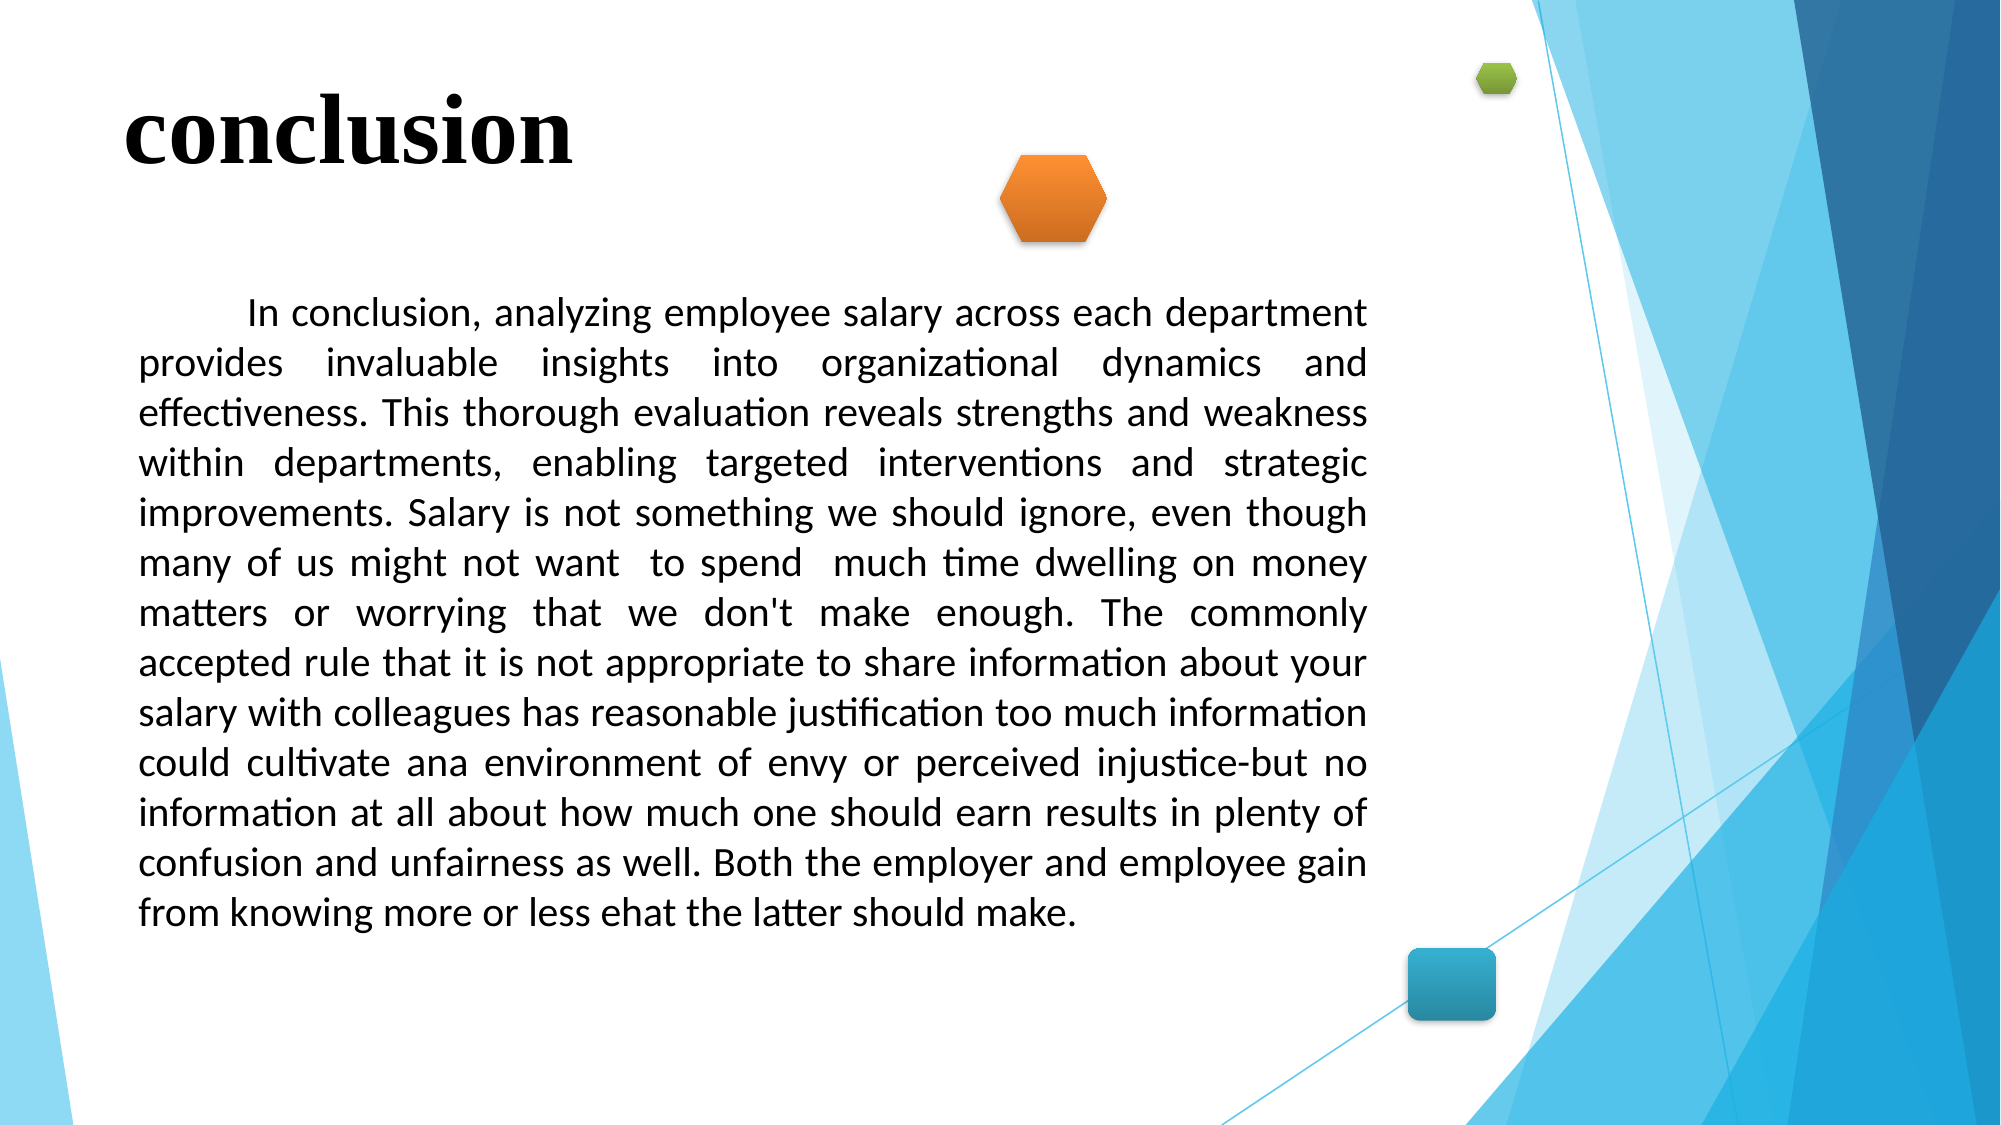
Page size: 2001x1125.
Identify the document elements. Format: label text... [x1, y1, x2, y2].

text_box [1476, 62, 1518, 95]
text_box In conclusion, analyzing employee salary across each department provides invaluable insights into organizational dynamics and effectiveness. This thorough evaluation reveals strengths and weakness within departments, enabling targeted interventions and strategic improvements. Salary is not something we should ignore, even though many of us might not want to spend much time dwelling on money matters or worrying that we don't make enough. The commonly accepted rule that it is not appropriate to share information about your salary with colleagues has reasonable justification too much information could cultivate ana environment of envy or perceived injustice-but no information at all about how much one should earn results in plenty of confusion and unfairness as well. Both the employer and employee gain from knowing more or less ehat the latter should make. [123, 277, 1384, 943]
text_box [1407, 948, 1496, 1021]
title conclusion [123, 63, 1877, 188]
text_box [1000, 154, 1108, 243]
